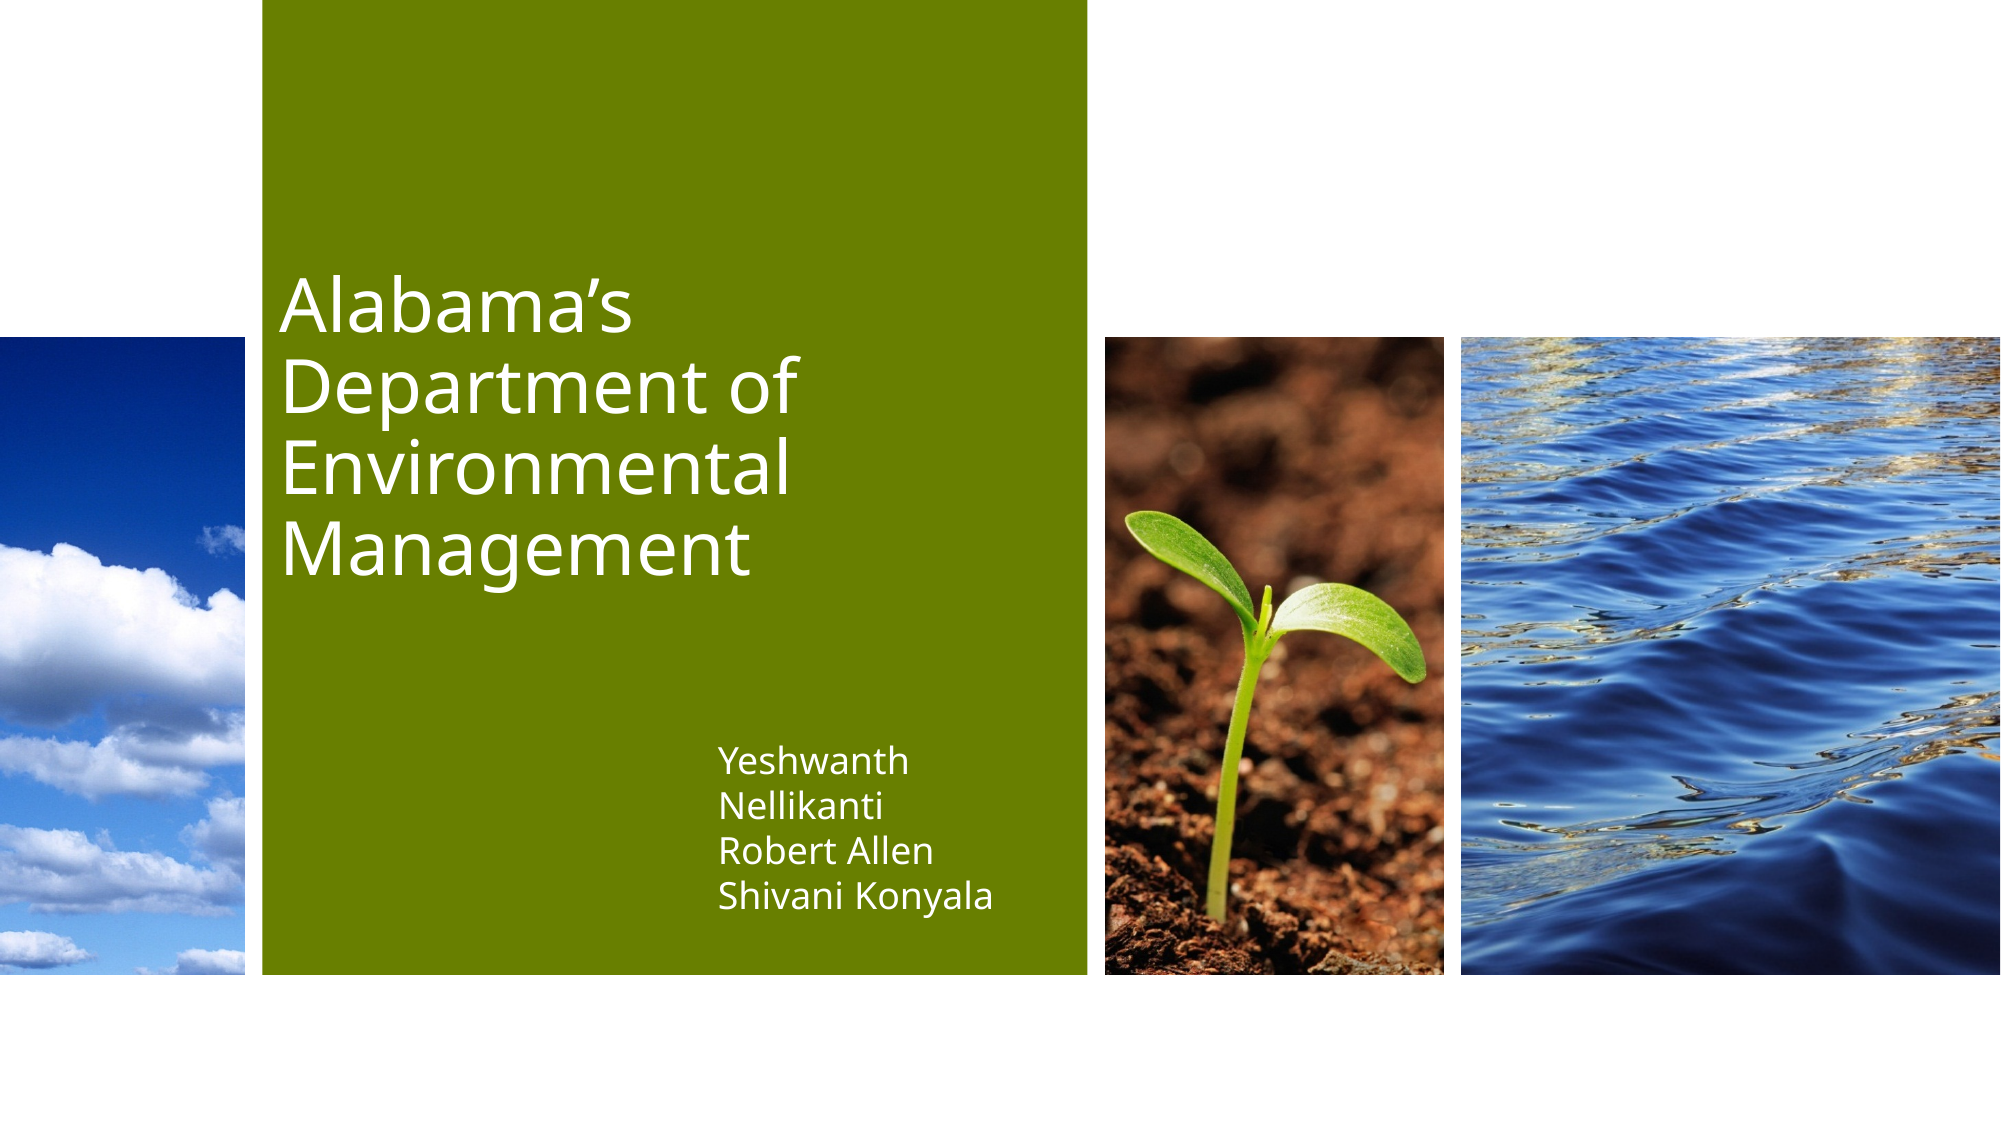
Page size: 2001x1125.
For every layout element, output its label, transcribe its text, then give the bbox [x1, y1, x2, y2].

picture [1105, 337, 1444, 975]
picture [0, 337, 245, 975]
title Alabama’s Department of Environmental Management [264, 334, 1089, 761]
picture [1461, 337, 2001, 975]
text_box Yeshwanth Nellikanti Robert Allen Shivani Konyala [703, 729, 1089, 924]
